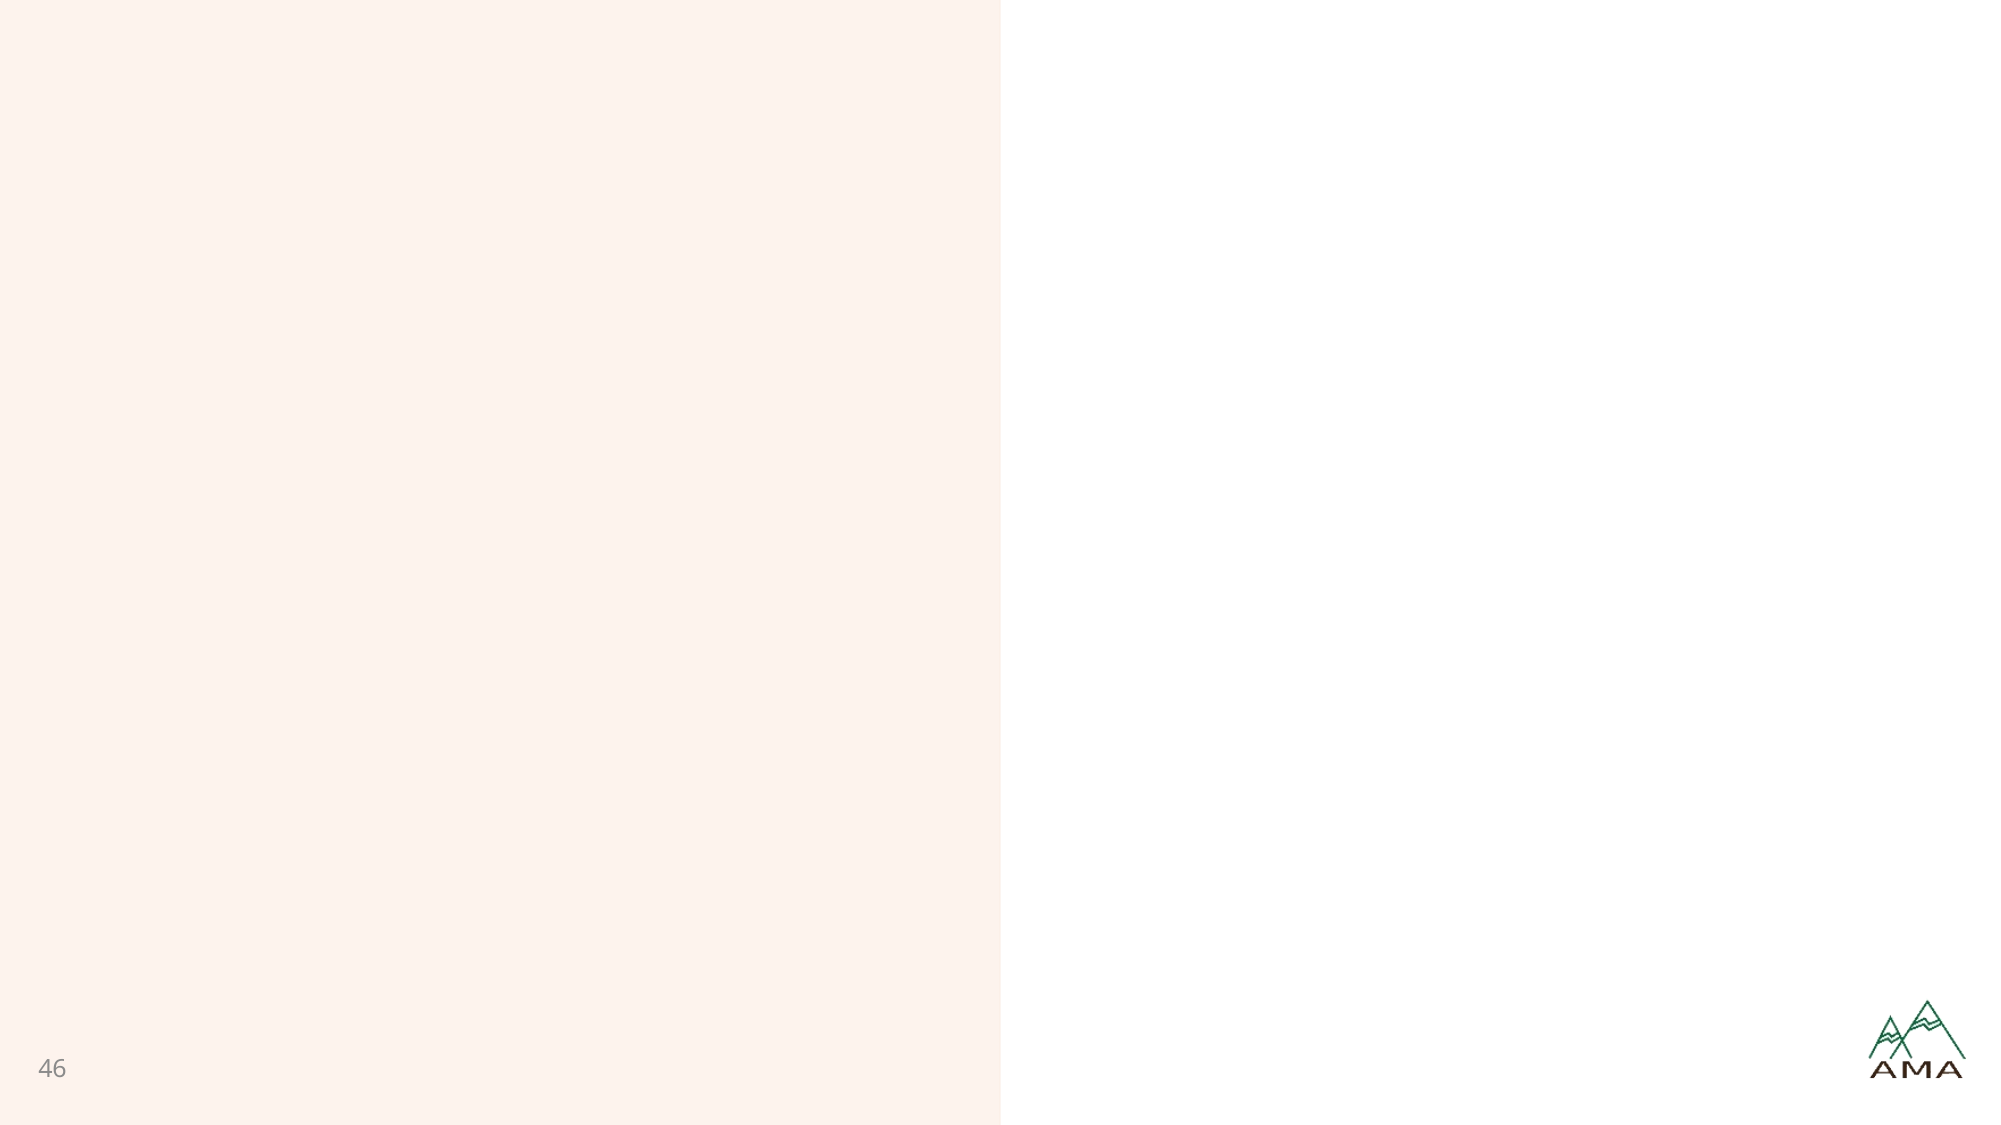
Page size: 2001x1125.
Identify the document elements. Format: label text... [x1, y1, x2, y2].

slide_number 46 [23, 1039, 124, 1099]
picture [1857, 987, 1974, 1092]
